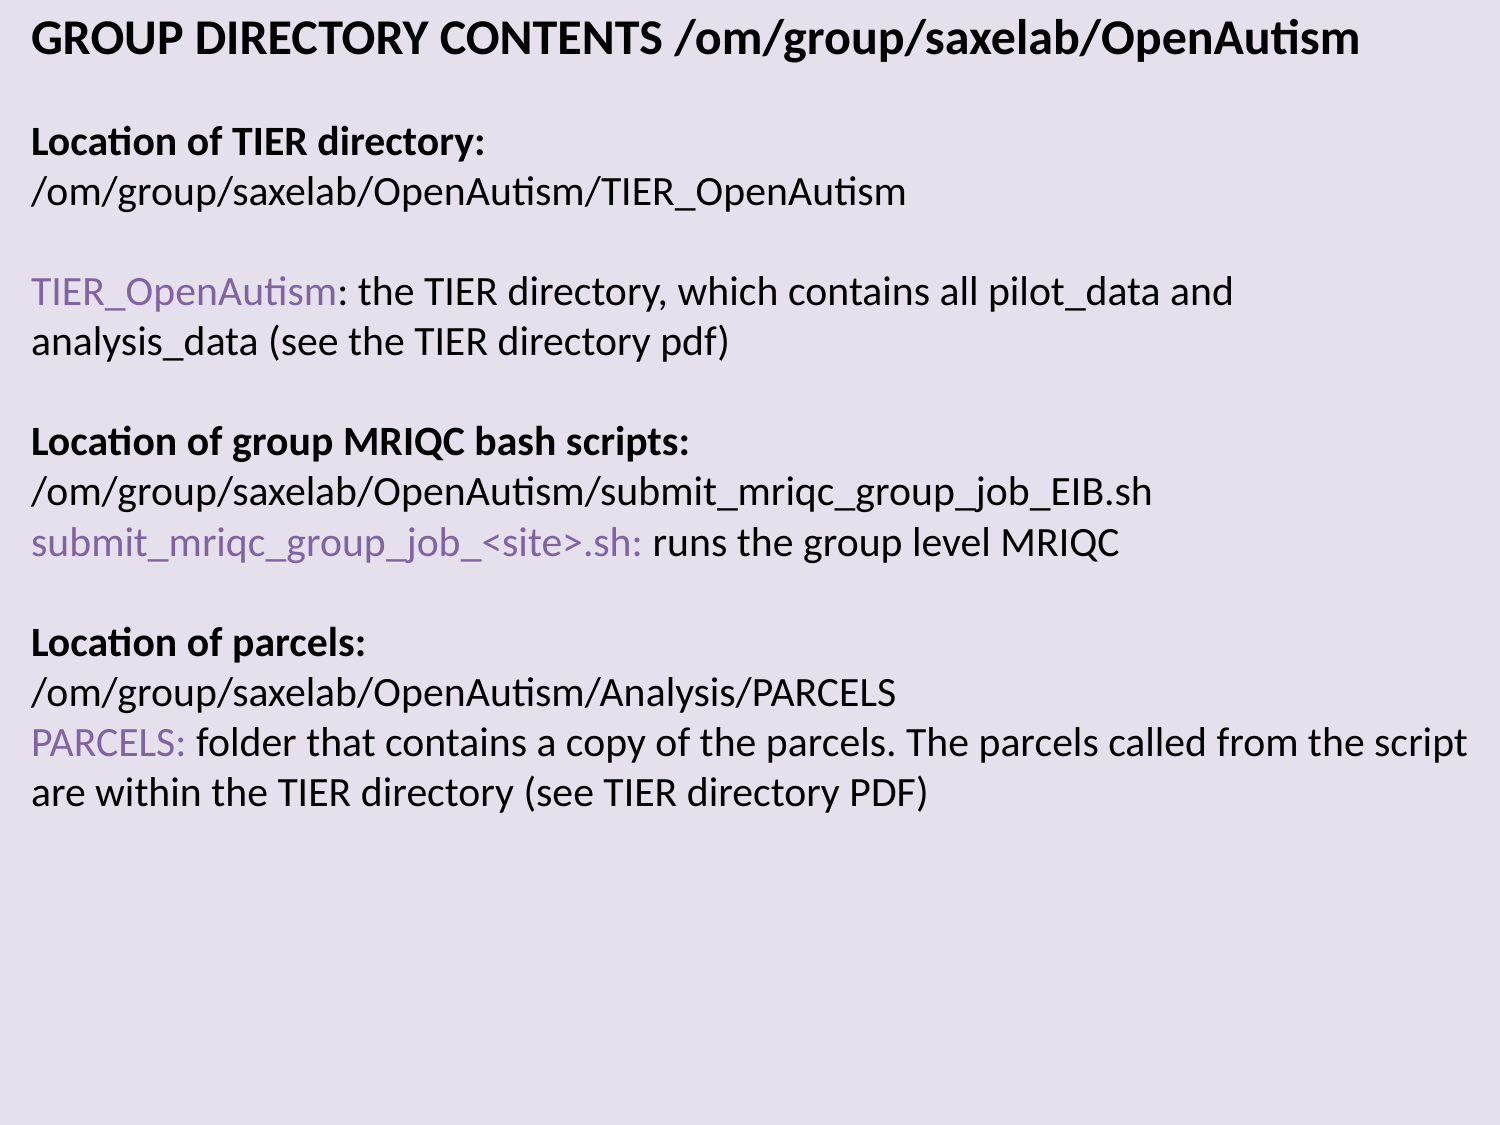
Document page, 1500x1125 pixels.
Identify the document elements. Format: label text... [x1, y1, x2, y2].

text_box GROUP DIRECTORY CONTENTS /om/group/saxelab/OpenAutism Location of TIER directory: /om/group/saxelab/OpenAutism/TIER_OpenAutism TIER_OpenAutism: the TIER directory, which contains all pilot_data and analysis_data (see the TIER directory pdf) Location of group MRIQC bash scripts: /om/group/saxelab/OpenAutism/submit_mriqc_group_job_EIB.sh submit_mriqc_group_job_<site>.sh: runs the group level MRIQC Location of parcels: /om/group/saxelab/OpenAutism/Analysis/PARCELS PARCELS: folder that contains a copy of the parcels. The parcels called from the script are within the TIER directory (see TIER directory PDF) [16, 0, 1484, 872]
